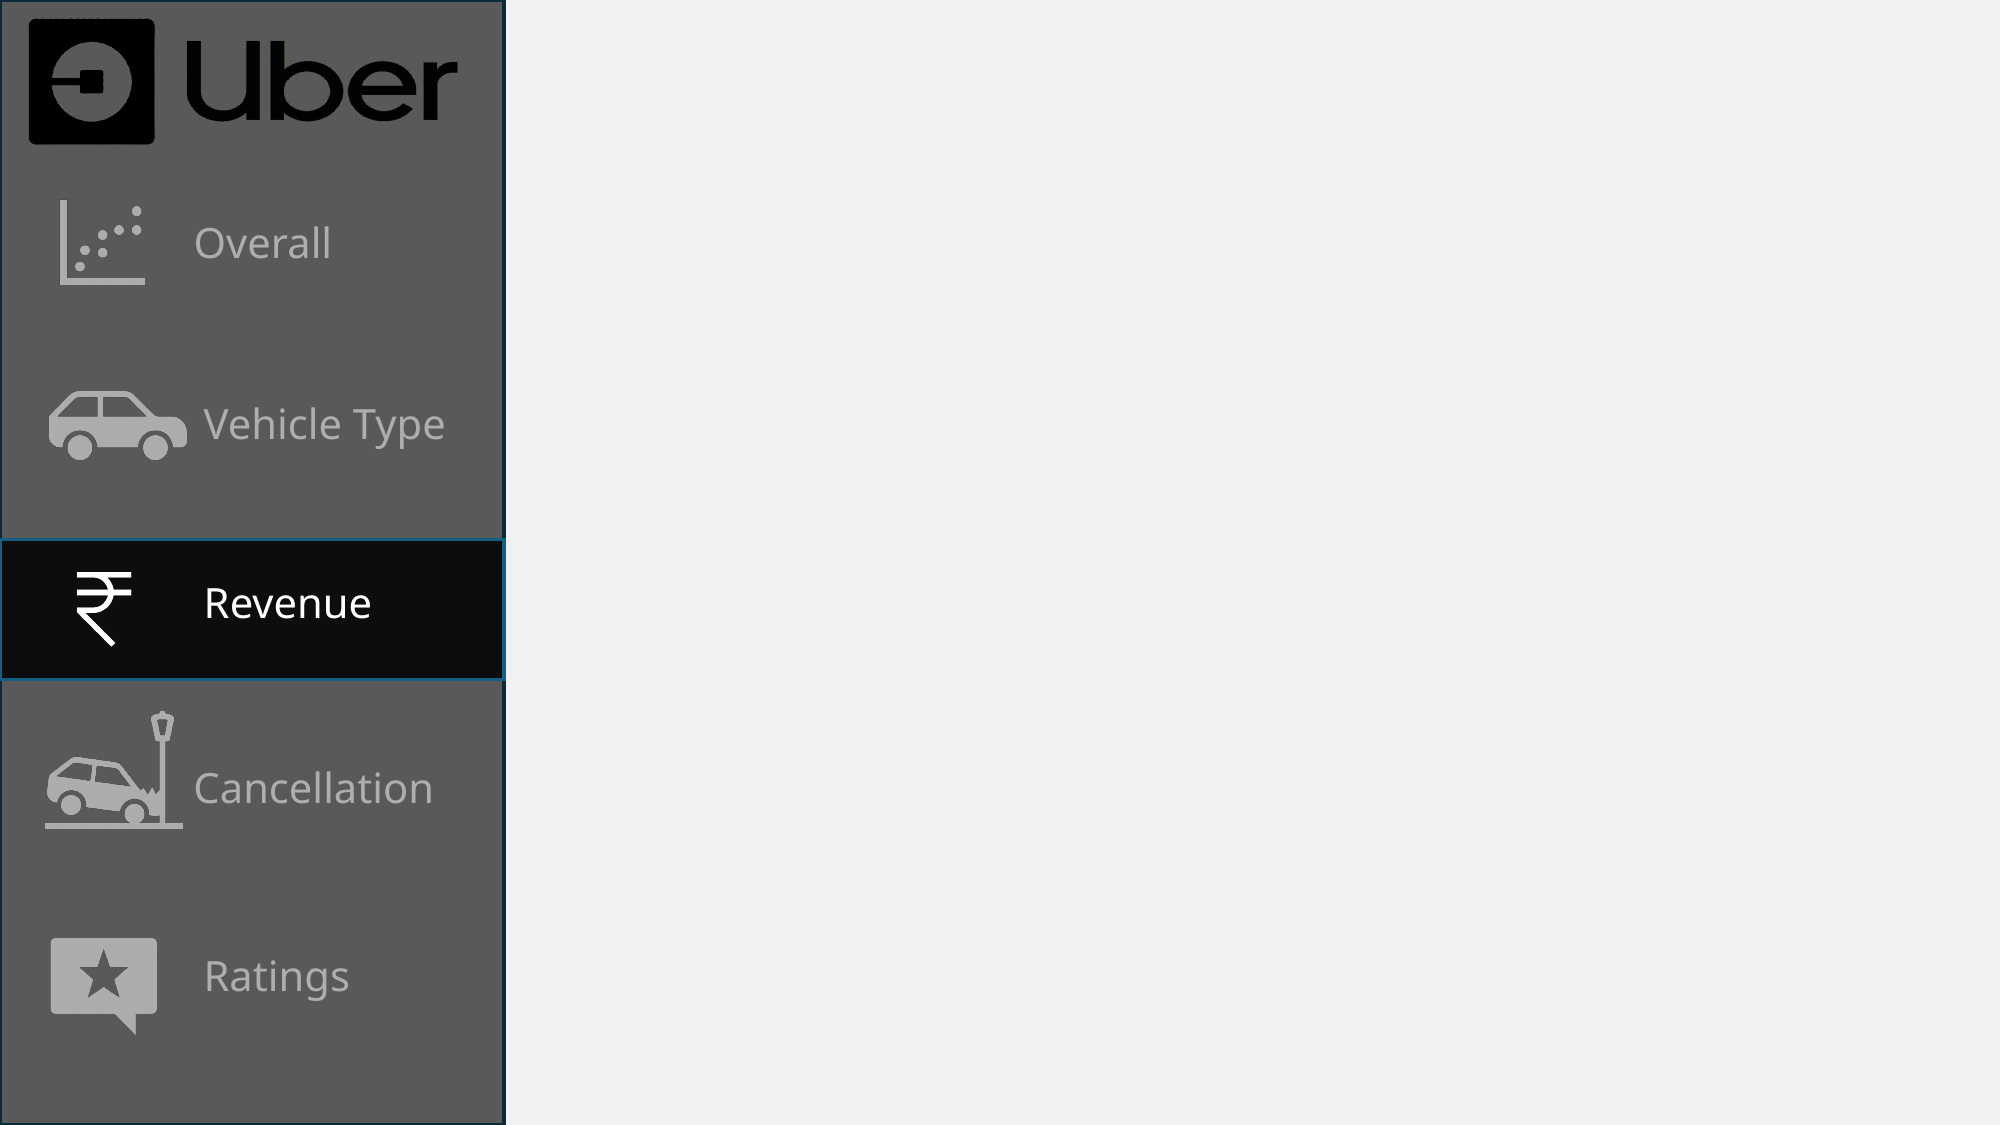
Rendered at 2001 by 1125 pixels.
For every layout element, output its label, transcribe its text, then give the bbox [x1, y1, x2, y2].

picture [38, 693, 190, 845]
text_box [0, 0, 506, 538]
picture [28, 911, 180, 1063]
picture [56, 562, 151, 657]
text_box Vehicle Type [193, 390, 505, 455]
text_box Cancellation [190, 754, 477, 819]
picture [41, 350, 193, 502]
text_box [0, 681, 506, 1125]
text_box Revenue [188, 569, 402, 634]
text_box [0, 538, 506, 681]
picture [0, 0, 499, 303]
text_box Overall [178, 209, 392, 274]
text_box Ratings [188, 942, 488, 1008]
